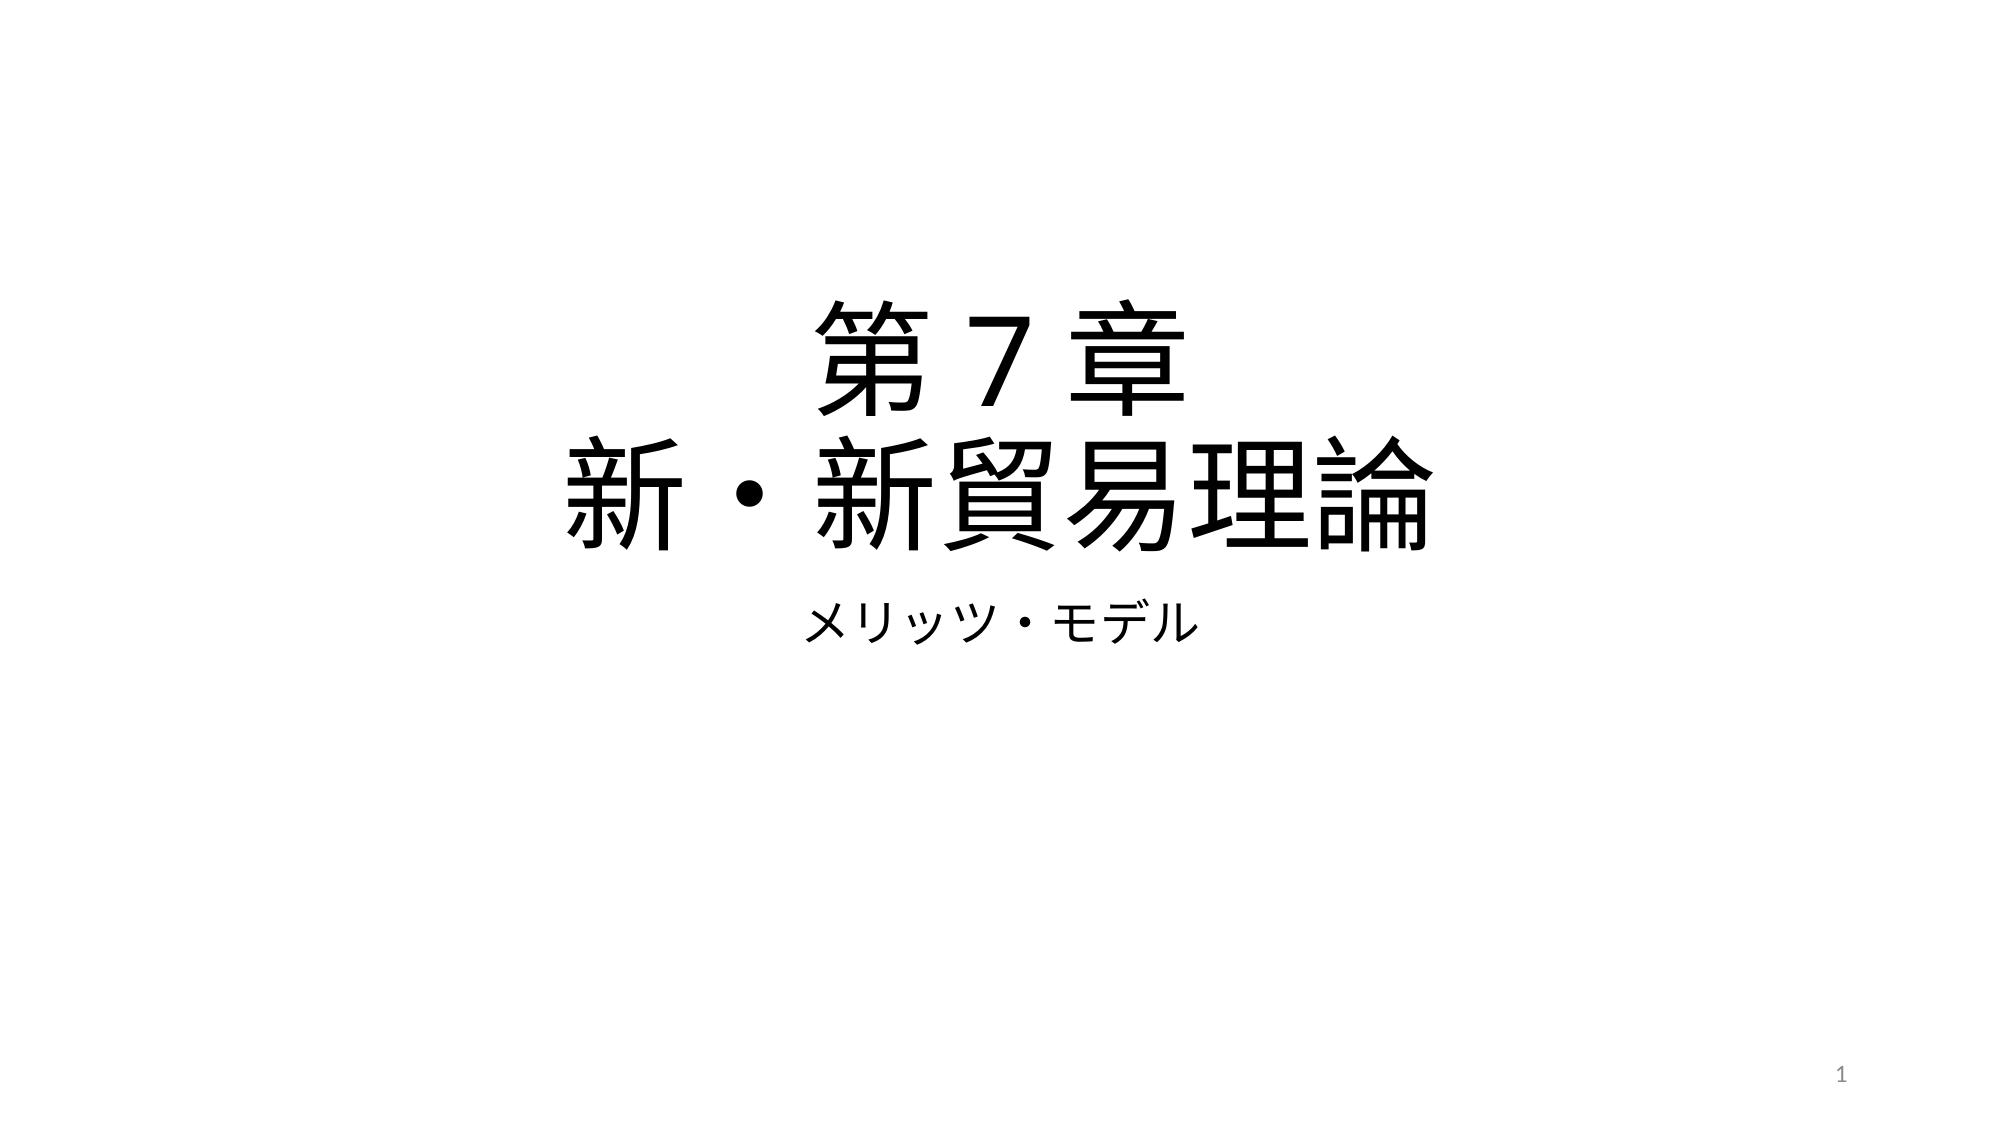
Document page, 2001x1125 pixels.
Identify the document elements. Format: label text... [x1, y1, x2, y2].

title 第7章 新・新貿易理論 [249, 184, 1750, 576]
slide_number 1 [1412, 1042, 1863, 1103]
subtitle メリッツ・モデル [249, 590, 1750, 863]
